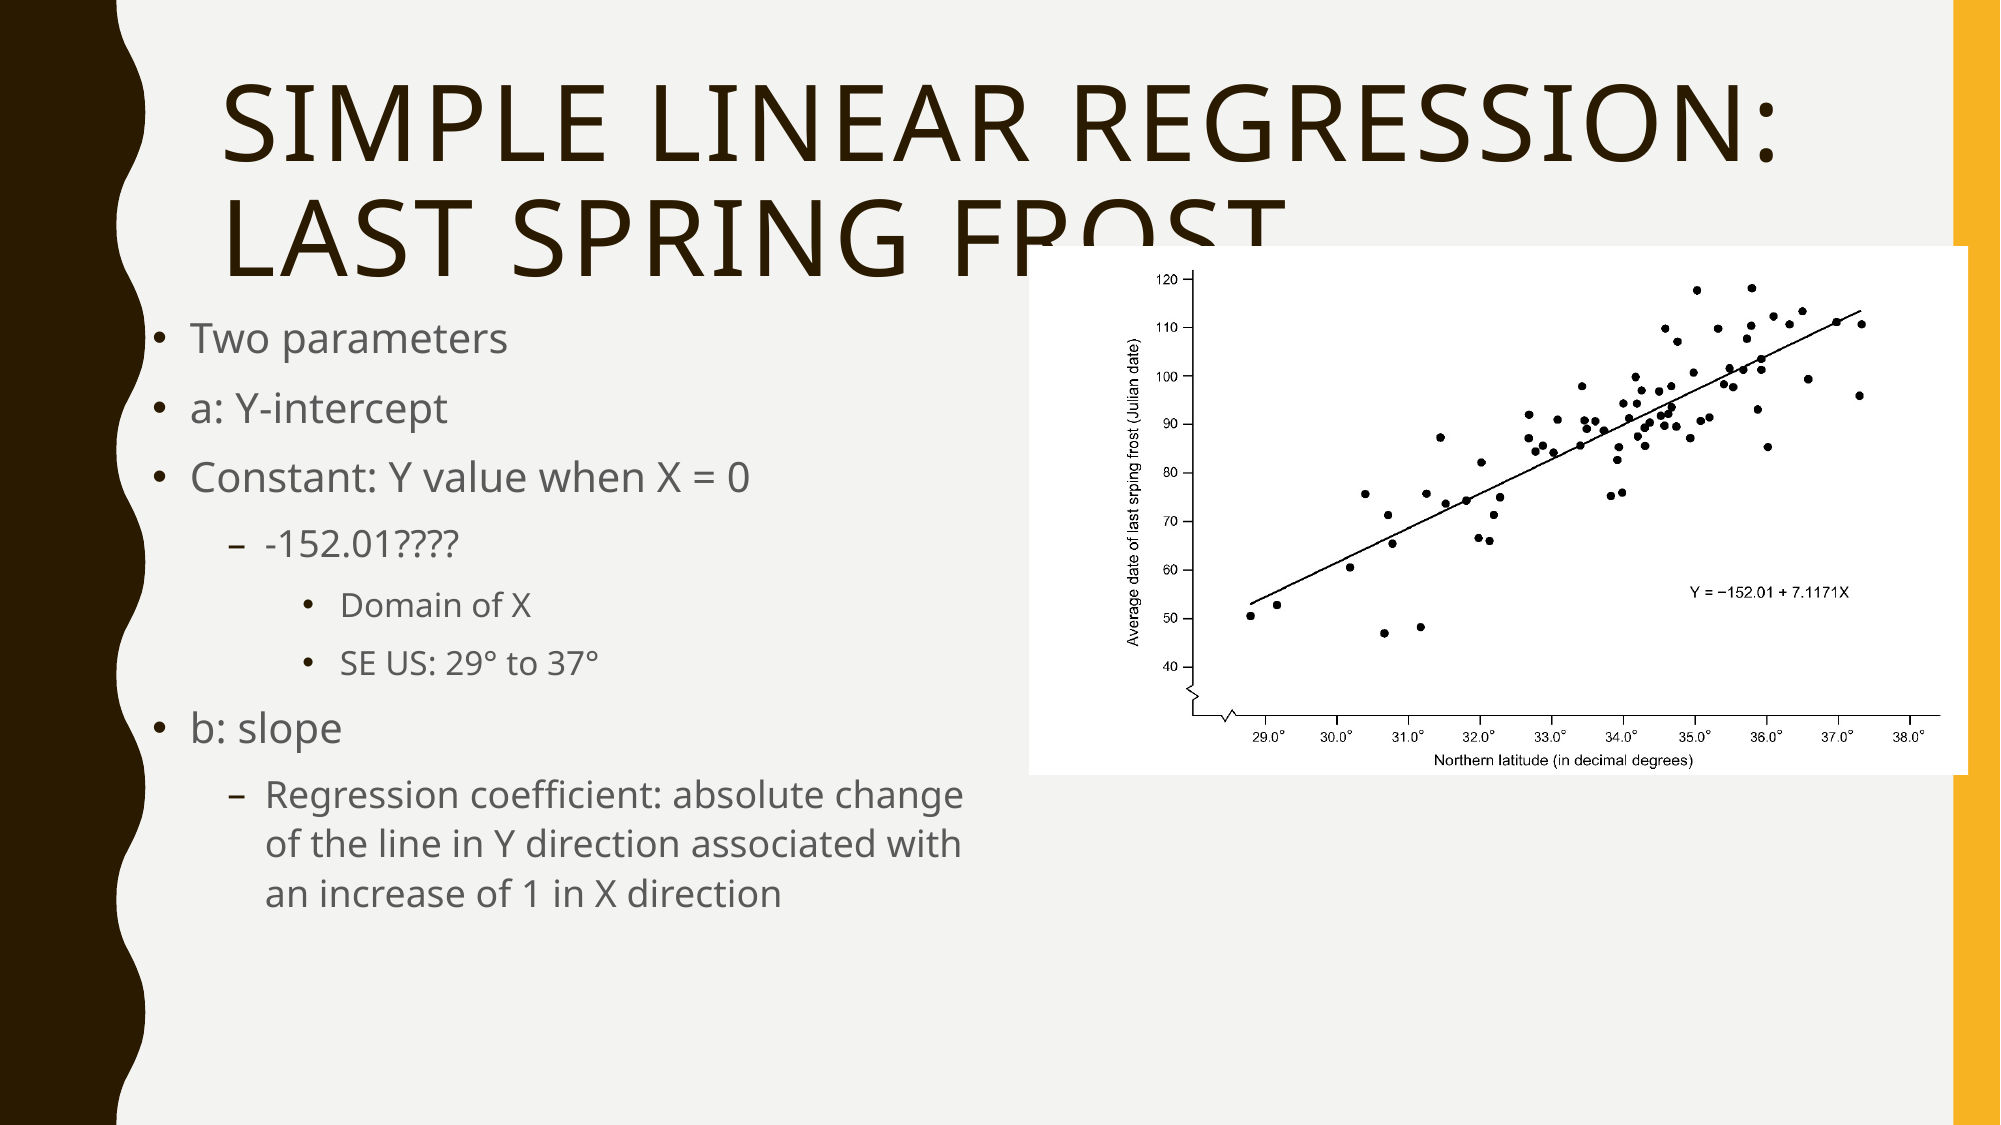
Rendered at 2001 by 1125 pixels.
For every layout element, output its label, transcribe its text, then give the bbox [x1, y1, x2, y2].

picture [1029, 246, 1969, 775]
title SIMPLE LINEAR REGRESSION: LAST SPRING FROST [205, 62, 1875, 308]
list Two parameters a: Y-intercept Constant: Y value when X = 0 -152.01???? Domain of X SE US: 29° to 37° b: slope Regression coefficient: absolute change of the line in Y direction associated with an increase of 1 in X direction [137, 299, 1017, 1014]
